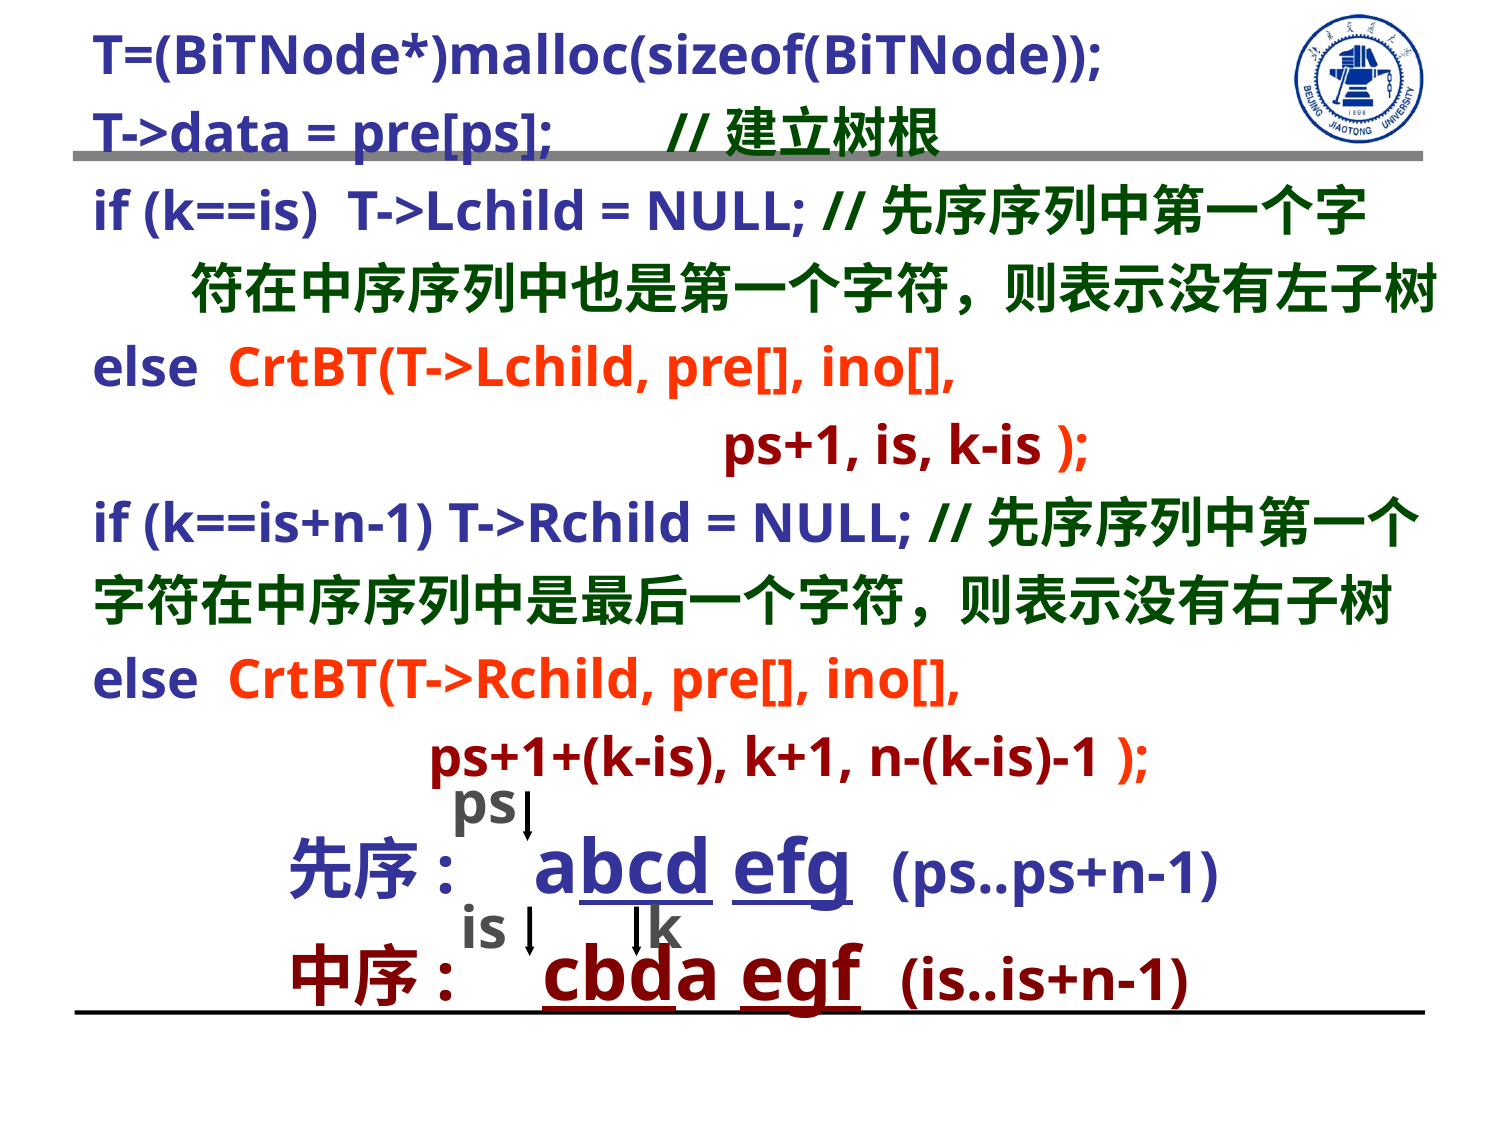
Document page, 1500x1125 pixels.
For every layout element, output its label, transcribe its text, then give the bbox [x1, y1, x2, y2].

text_box k [632, 883, 774, 968]
text_box T=(BiTNode*)malloc(sizeof(BiTNode)); T->data = pre[ps]; //建立树根 if (k==is) T->Lchild = NULL; //先序序列中第一个字 符在中序序列中也是第一个字符，则表示没有左子树 else CrtBT(T->Lchild, pre[], ino[], ps+1, is, k-is ); if (k==is+n-1) T->Rchild = NULL; //先序序列中第一个字符在中序序列中是最后一个字符，则表示没有右子树 else CrtBT(T->Rchild, pre[], ino[], ps+1+(k-is), k+1, n-(k-is)-1 ); [77, 0, 1456, 795]
text_box [525, 908, 534, 957]
text_box 先序: abcd efg (ps..ps+n-1) 中序: cbda egf (is..is+n-1) [272, 802, 1370, 1023]
text_box is [445, 883, 524, 968]
text_box ps [436, 757, 533, 843]
